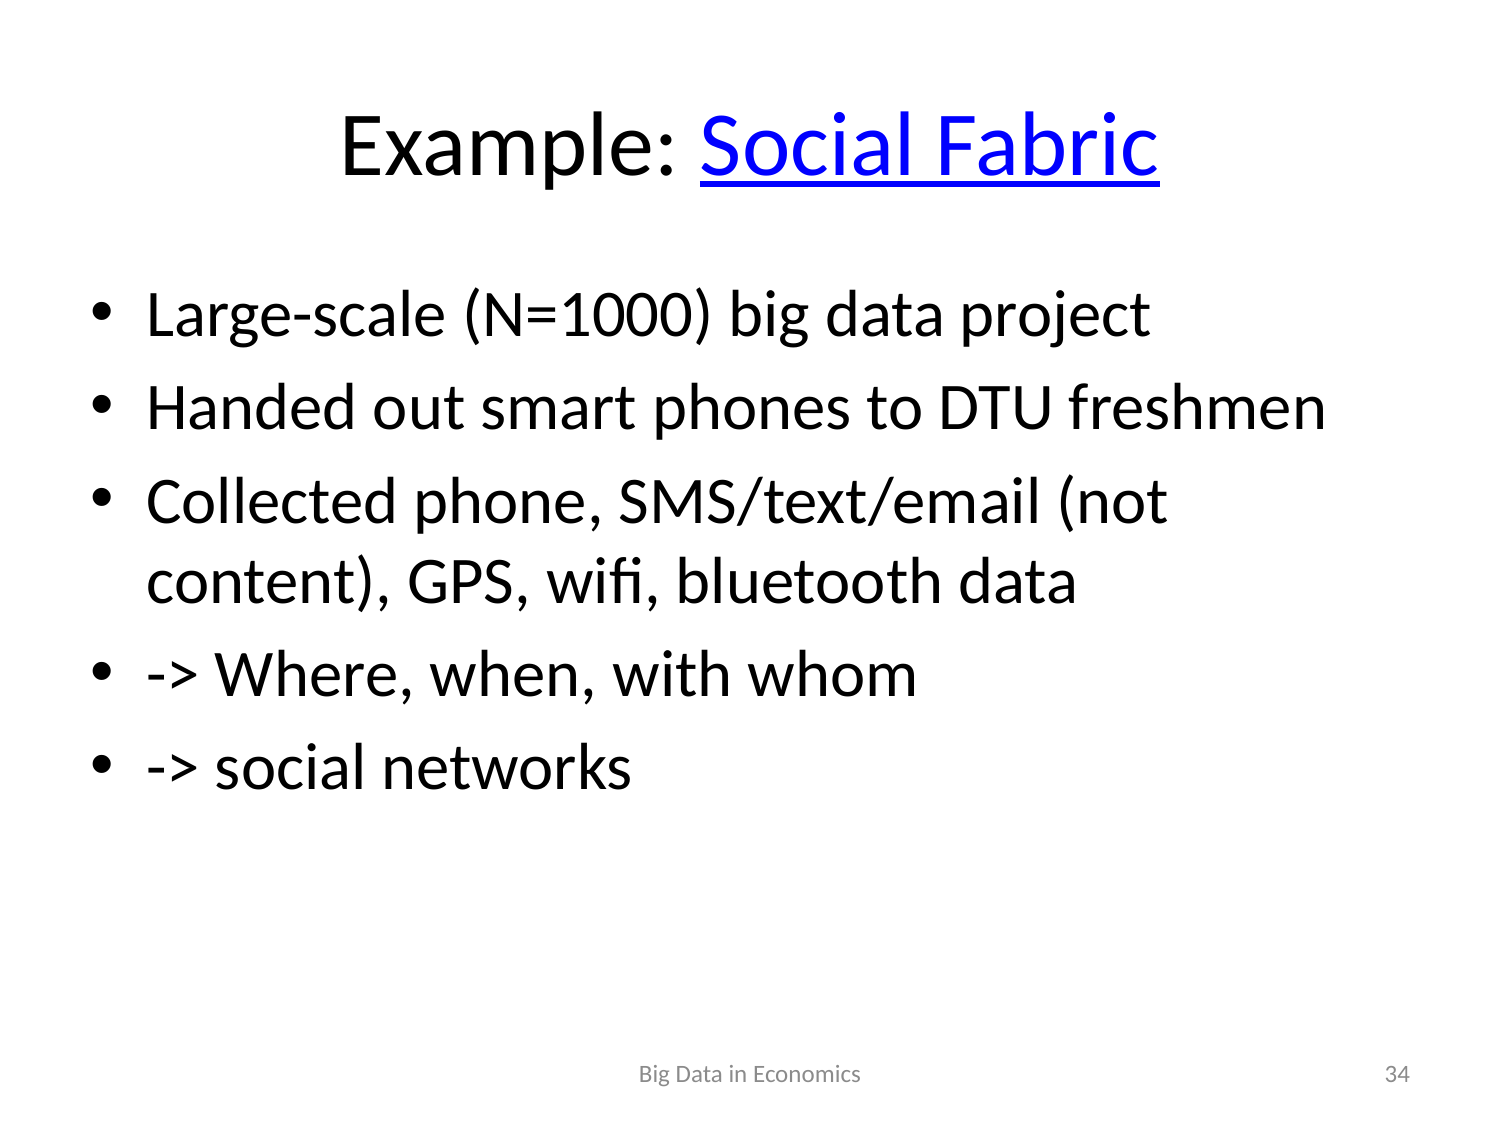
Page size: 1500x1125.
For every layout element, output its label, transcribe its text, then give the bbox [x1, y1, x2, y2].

list Large-scale (N=1000) big data project Handed out smart phones to DTU freshmen Collected phone, SMS/text/email (not content), GPS, wifi, bluetooth data -> Where, when, with whom -> social networks [75, 262, 1425, 1005]
title Example: Social Fabric [75, 45, 1425, 233]
footer Big Data in Economics [512, 1042, 988, 1103]
slide_number 34 [1074, 1042, 1425, 1103]
